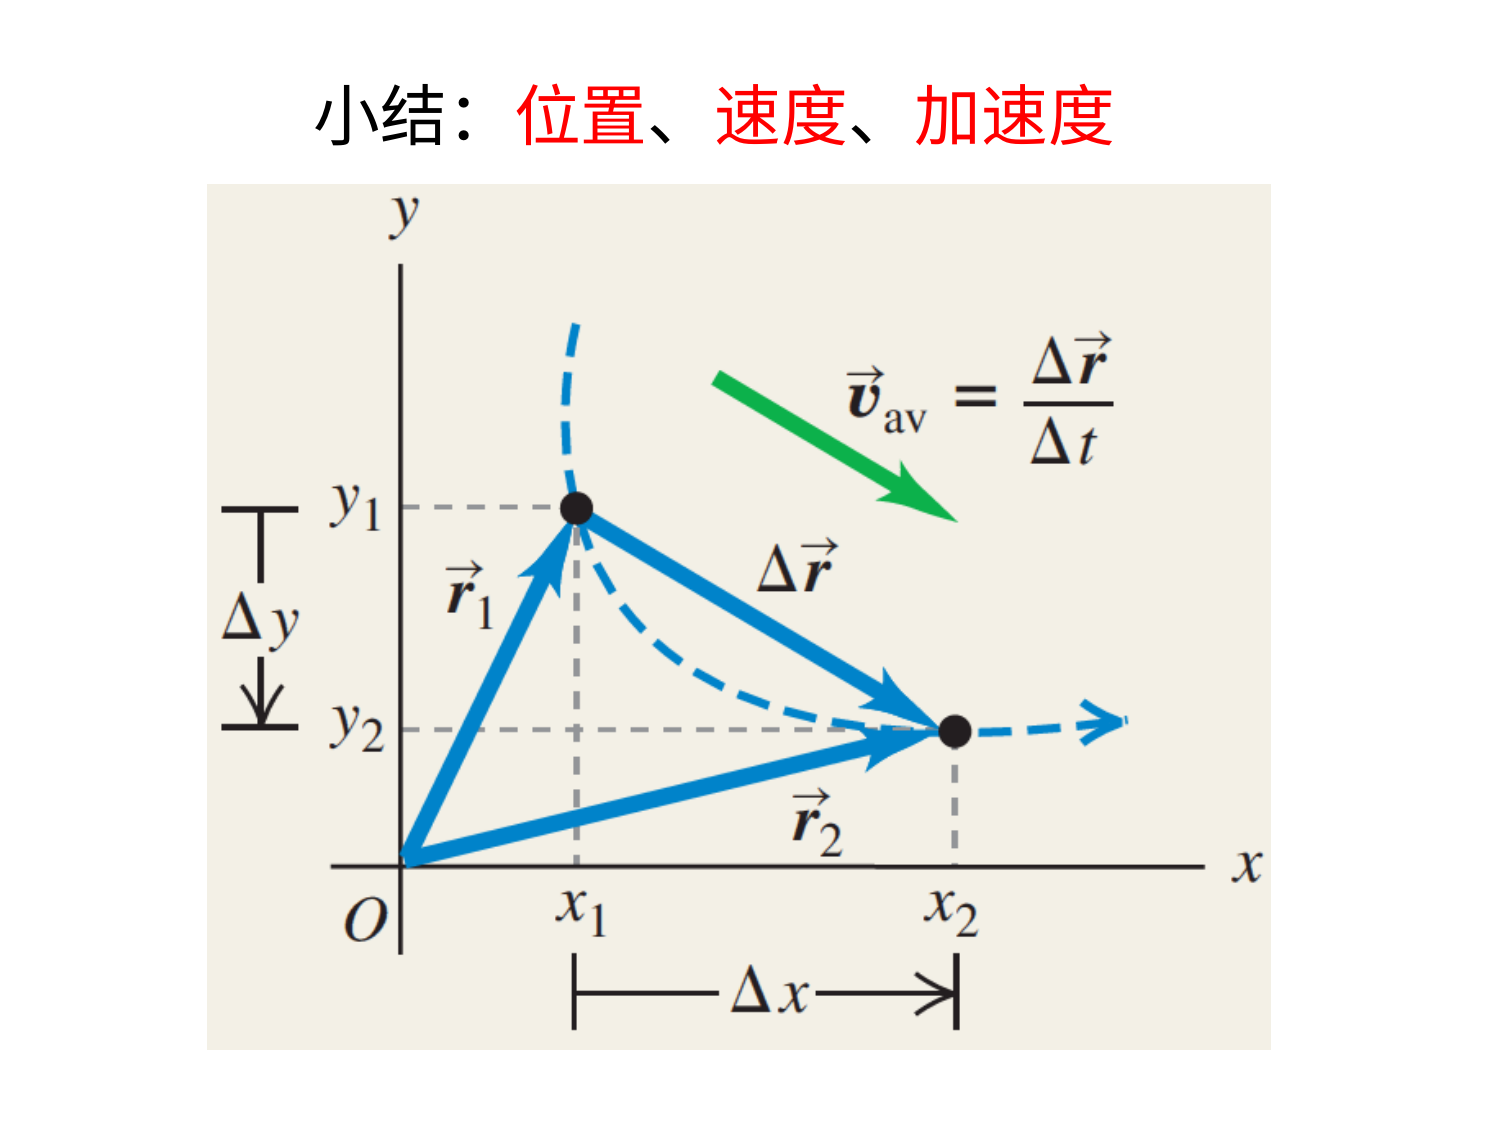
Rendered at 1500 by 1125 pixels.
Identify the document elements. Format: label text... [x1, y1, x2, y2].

text_box 小结：位置、速度、加速度 [194, 66, 1235, 161]
picture [207, 184, 1271, 1050]
